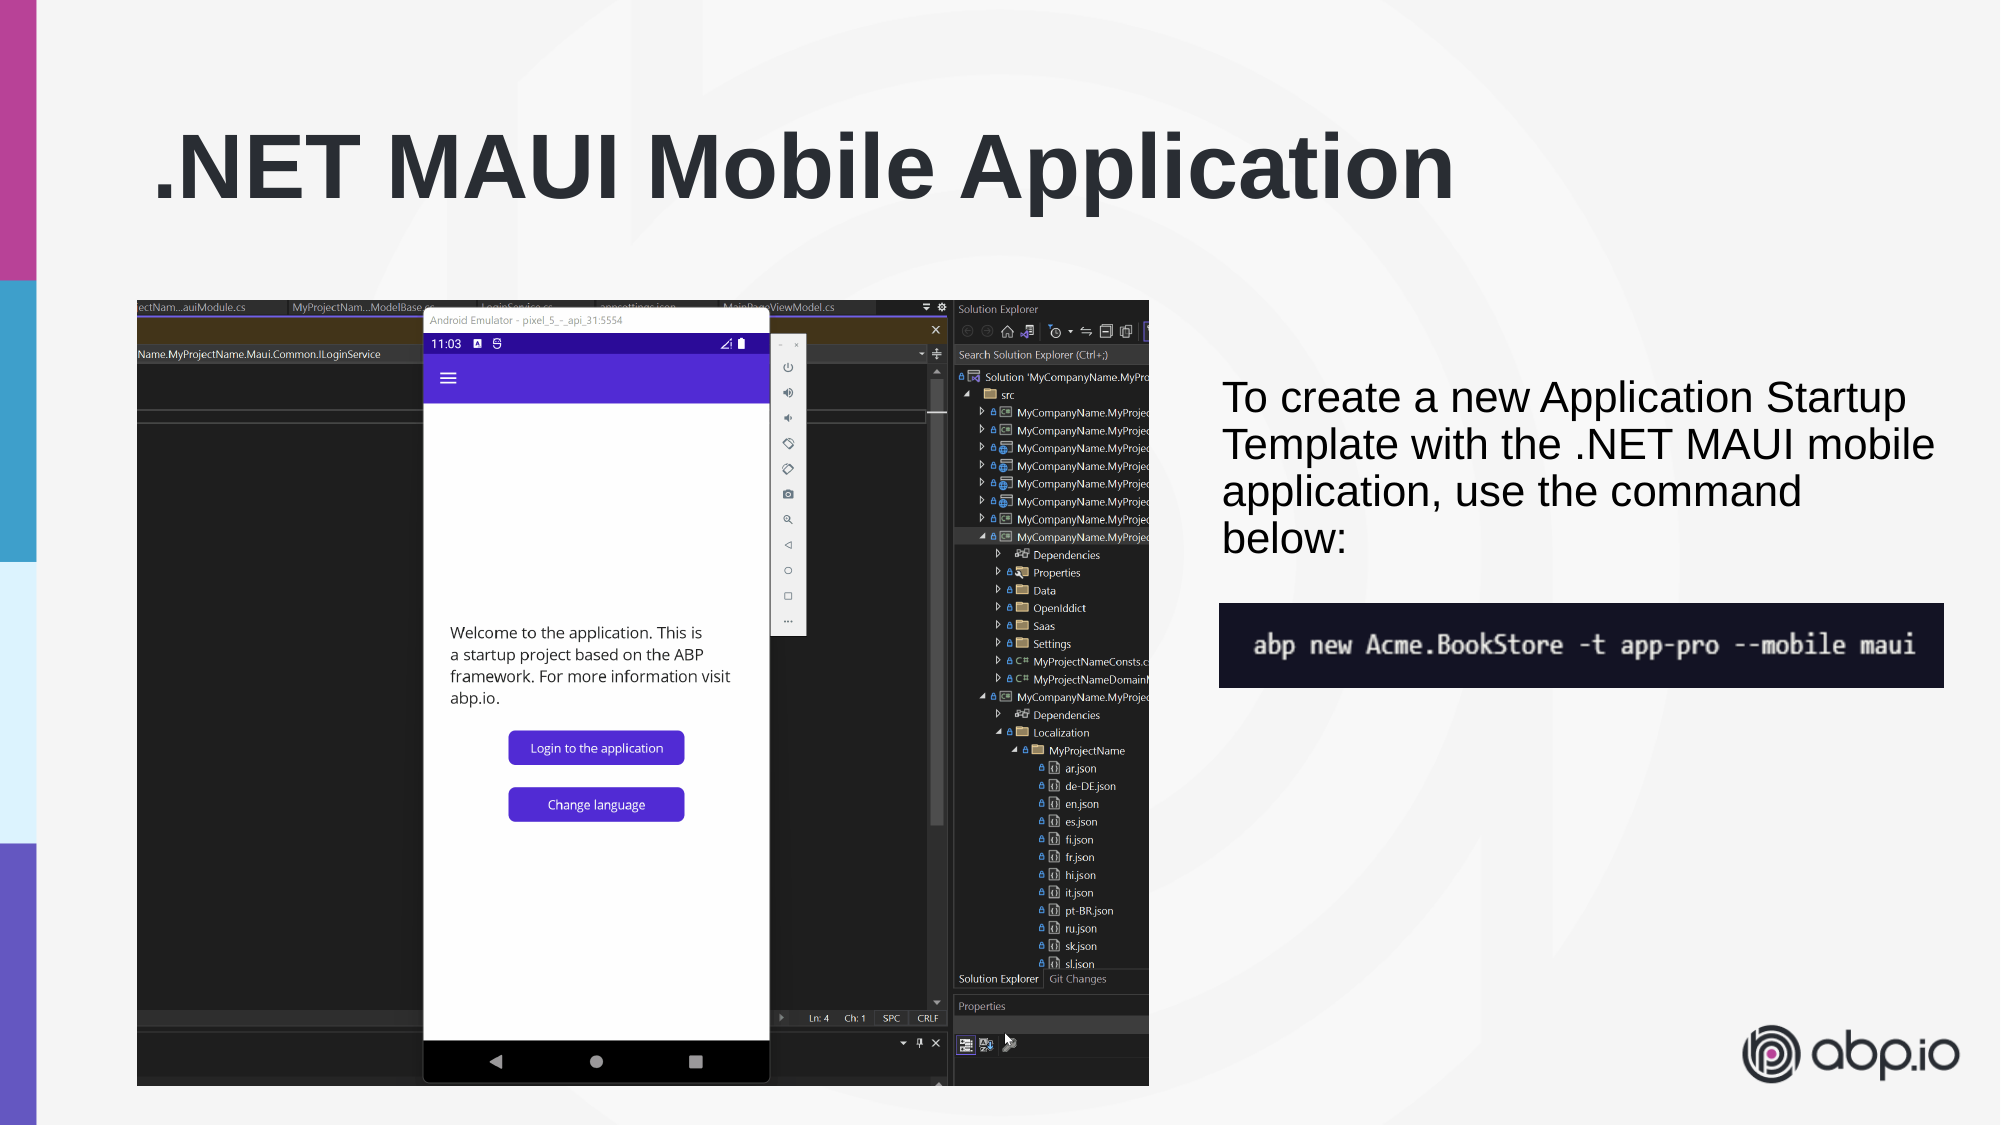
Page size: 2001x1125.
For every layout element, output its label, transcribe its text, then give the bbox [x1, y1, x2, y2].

list To create a new Application Startup Template with the .NET MAUI mobile application, use the command below: [1206, 366, 1957, 759]
picture [0, 0, 2001, 1125]
title .NET MAUI Mobile Application [137, 59, 1863, 278]
